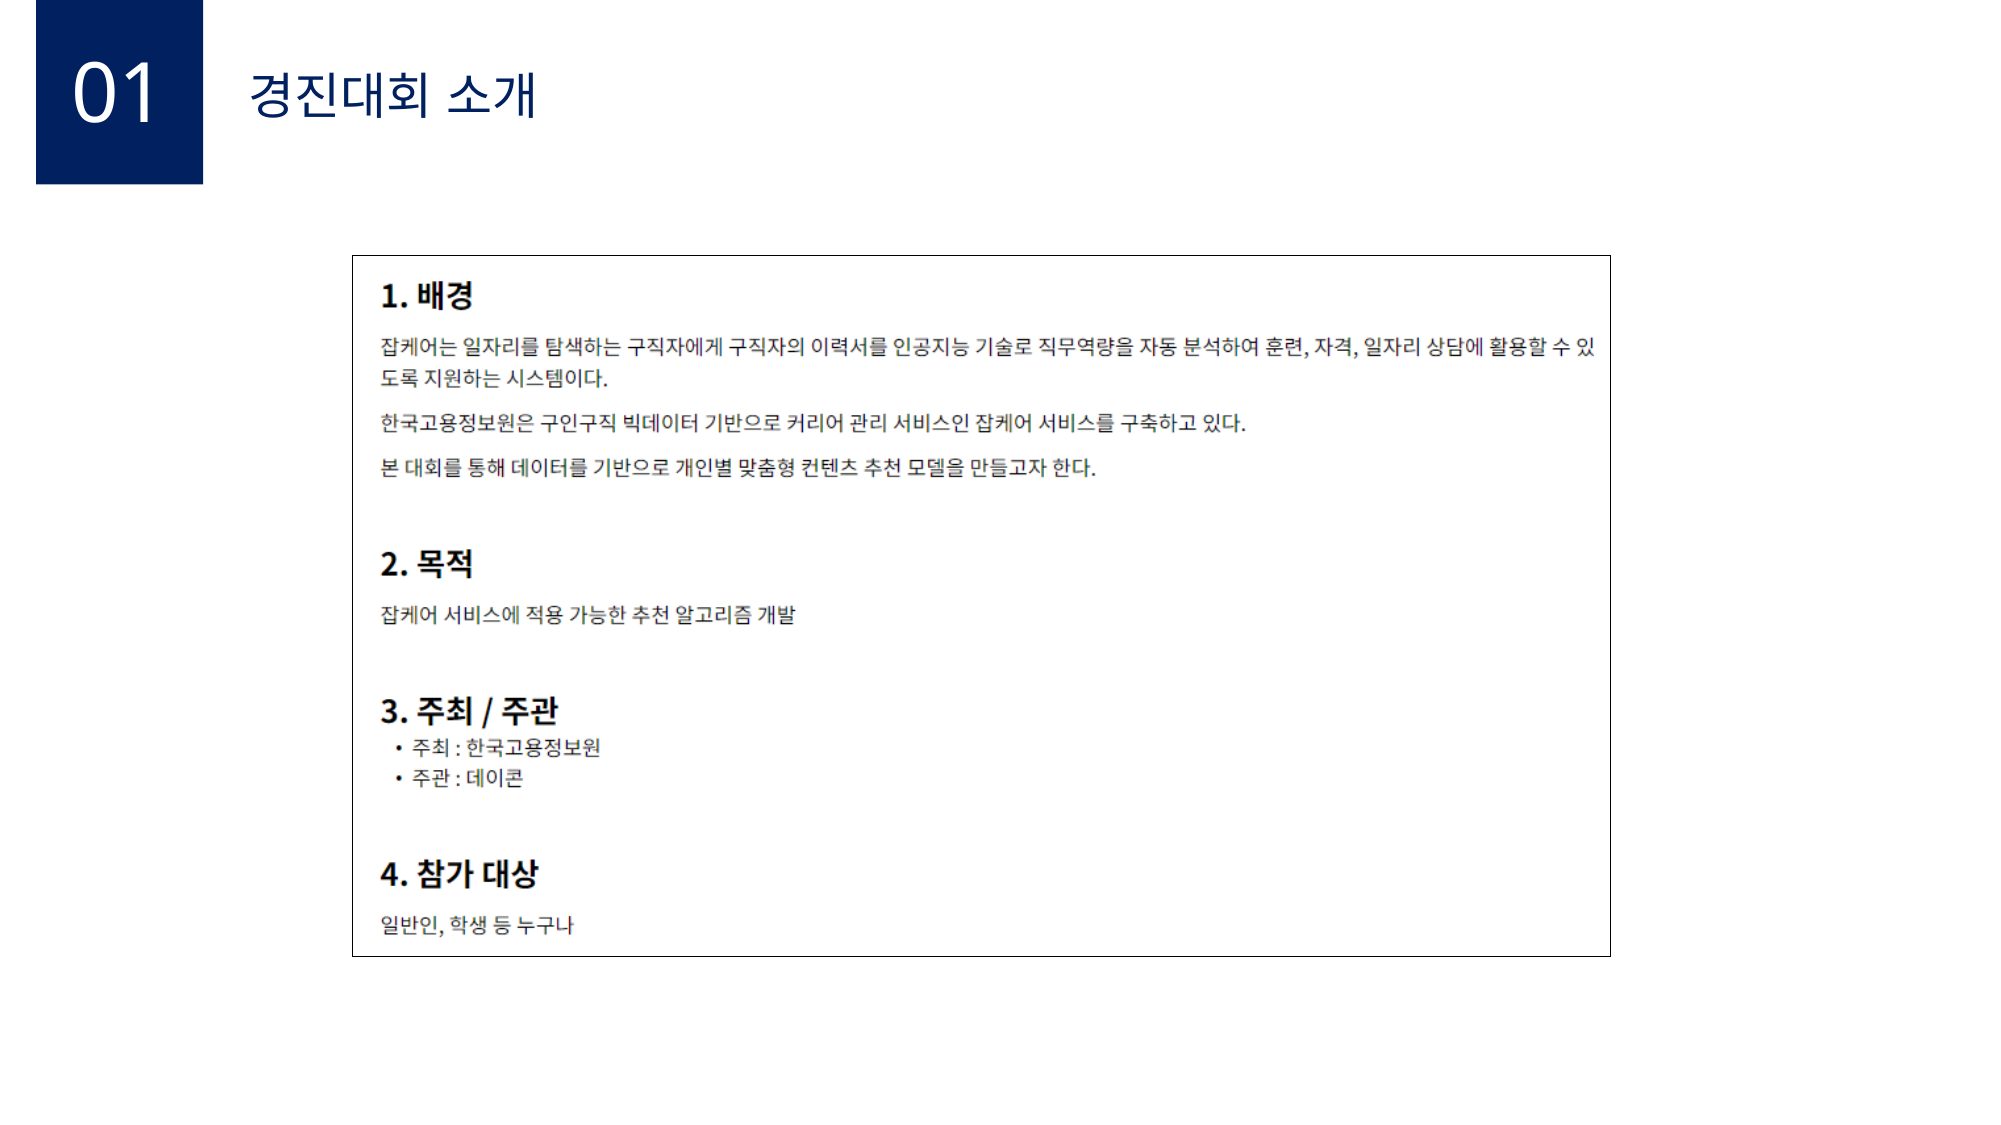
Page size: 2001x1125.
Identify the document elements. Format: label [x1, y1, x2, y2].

picture [352, 255, 1611, 957]
text_box [36, 0, 780, 189]
